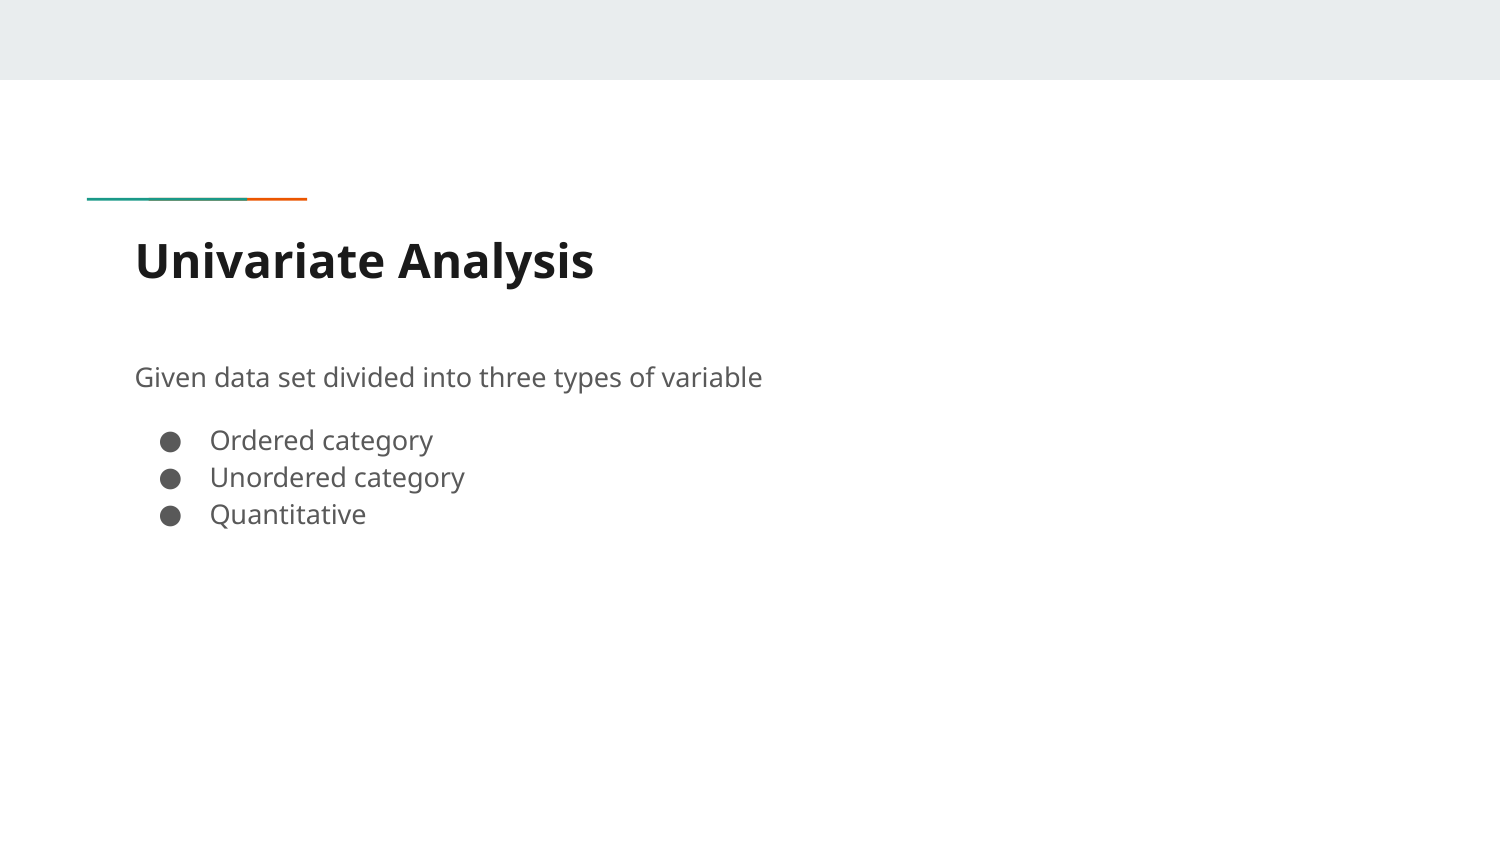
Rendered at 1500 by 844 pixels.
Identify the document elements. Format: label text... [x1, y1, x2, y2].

list Given data set divided into three types of variable Ordered category Unordered category Quantitative [119, 341, 1381, 712]
title Univariate Analysis [119, 216, 1381, 305]
